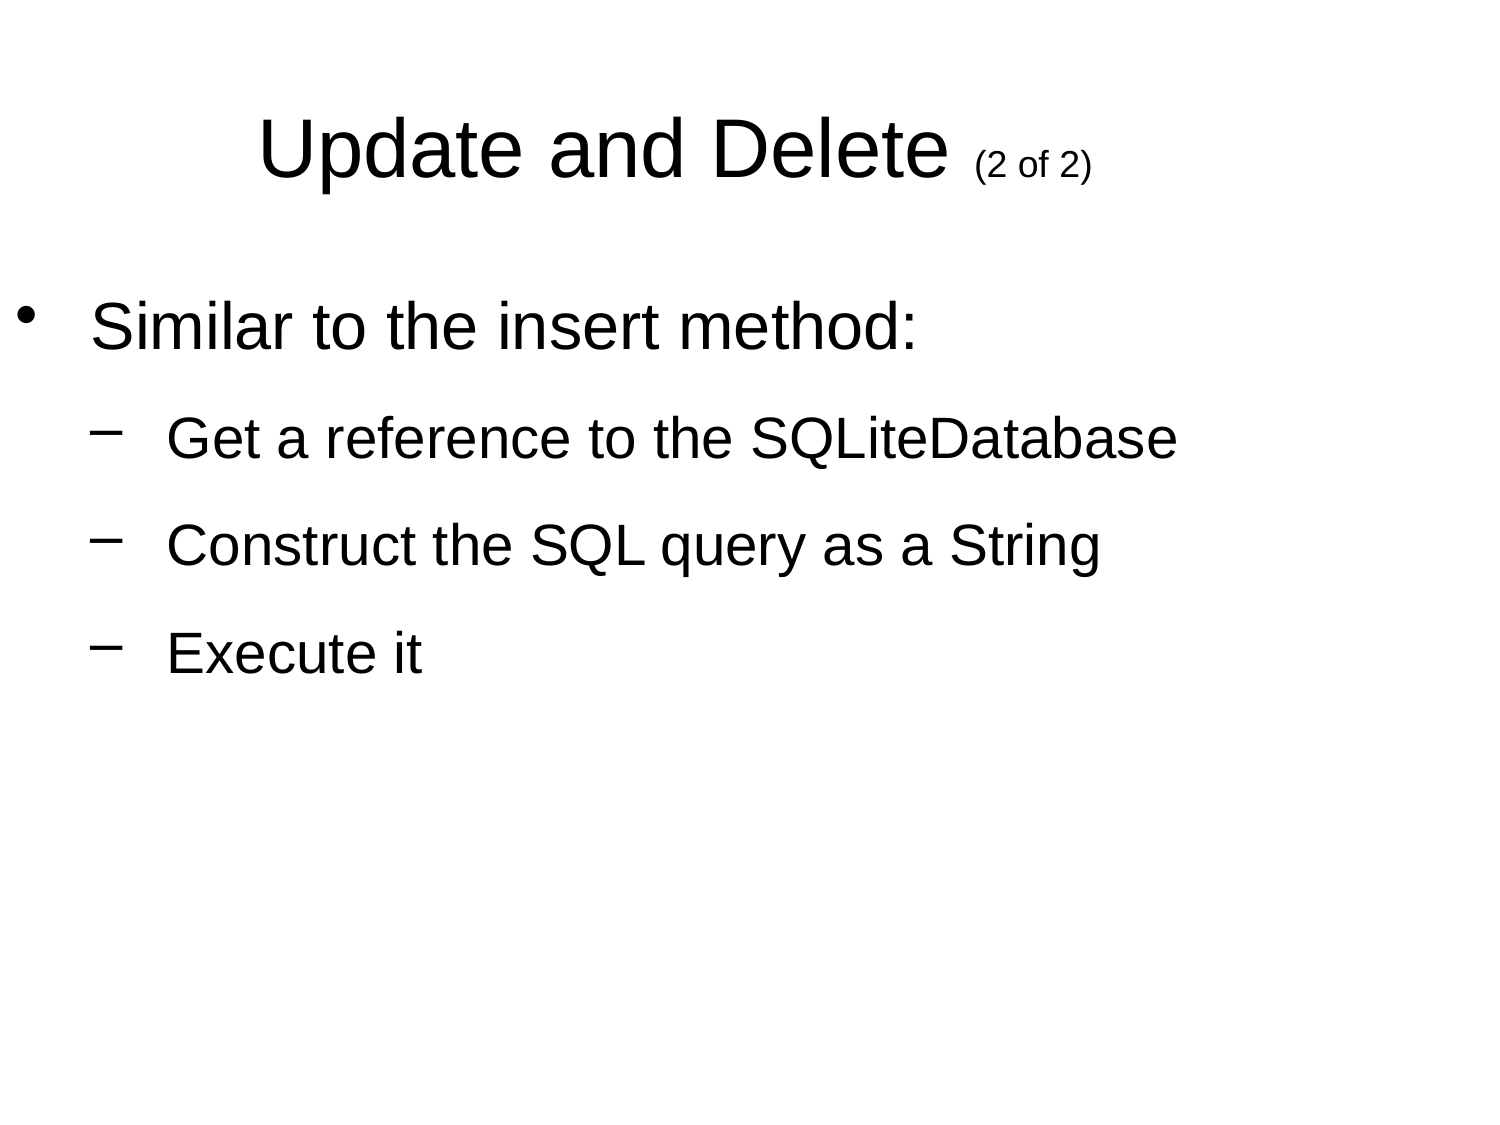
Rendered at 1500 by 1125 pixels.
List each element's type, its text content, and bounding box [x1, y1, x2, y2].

title Update and Delete (2 of 2) [0, 50, 1350, 238]
list Similar to the insert method: Get a reference to the SQLiteDatabase Construct the SQL query as a String Execute it [0, 275, 1350, 950]
